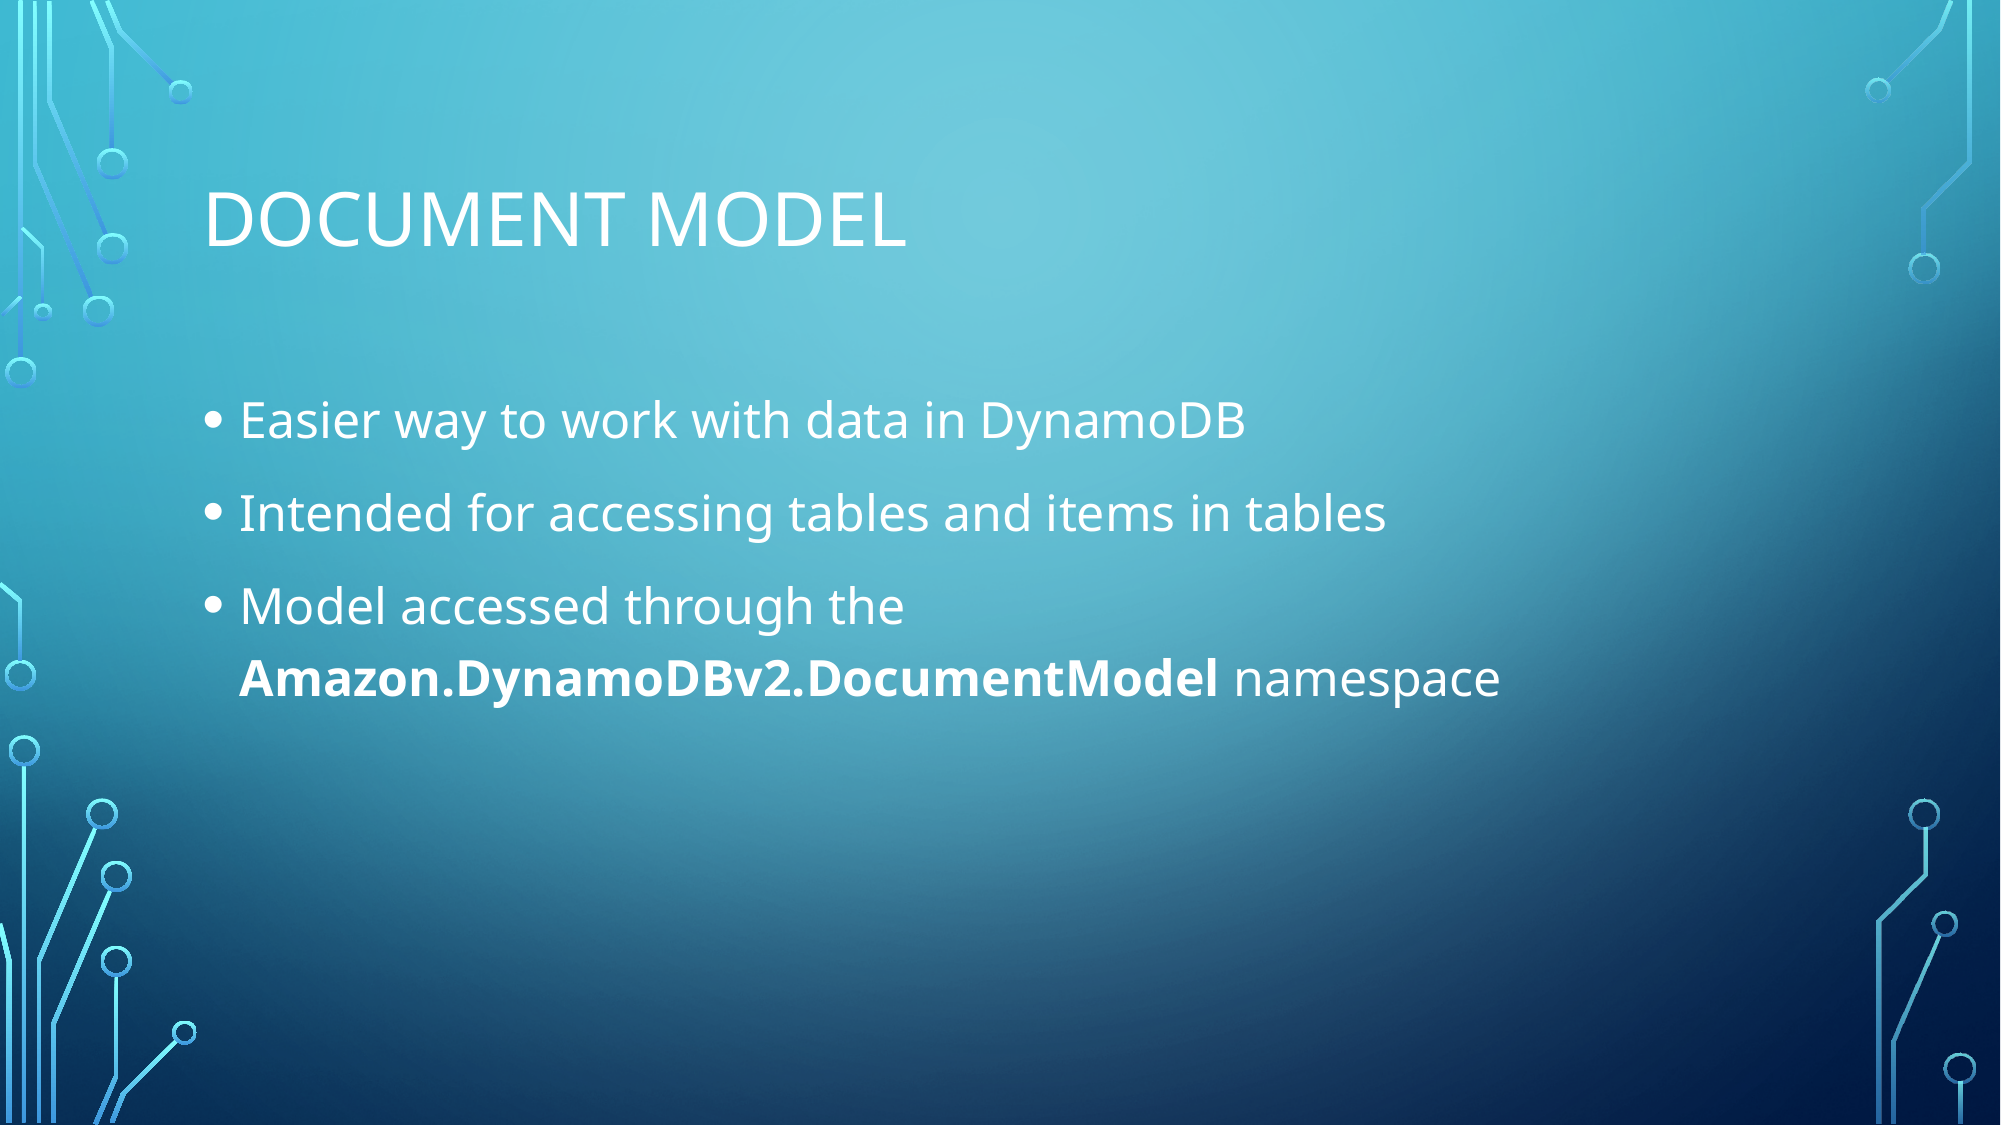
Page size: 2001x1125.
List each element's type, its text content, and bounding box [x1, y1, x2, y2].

list Easier way to work with data in DynamoDB Intended for accessing tables and items in tables Model accessed through the Amazon.DynamoDBv2.DocumentModel namespace [187, 369, 1813, 950]
title Document Model [187, 101, 1813, 344]
